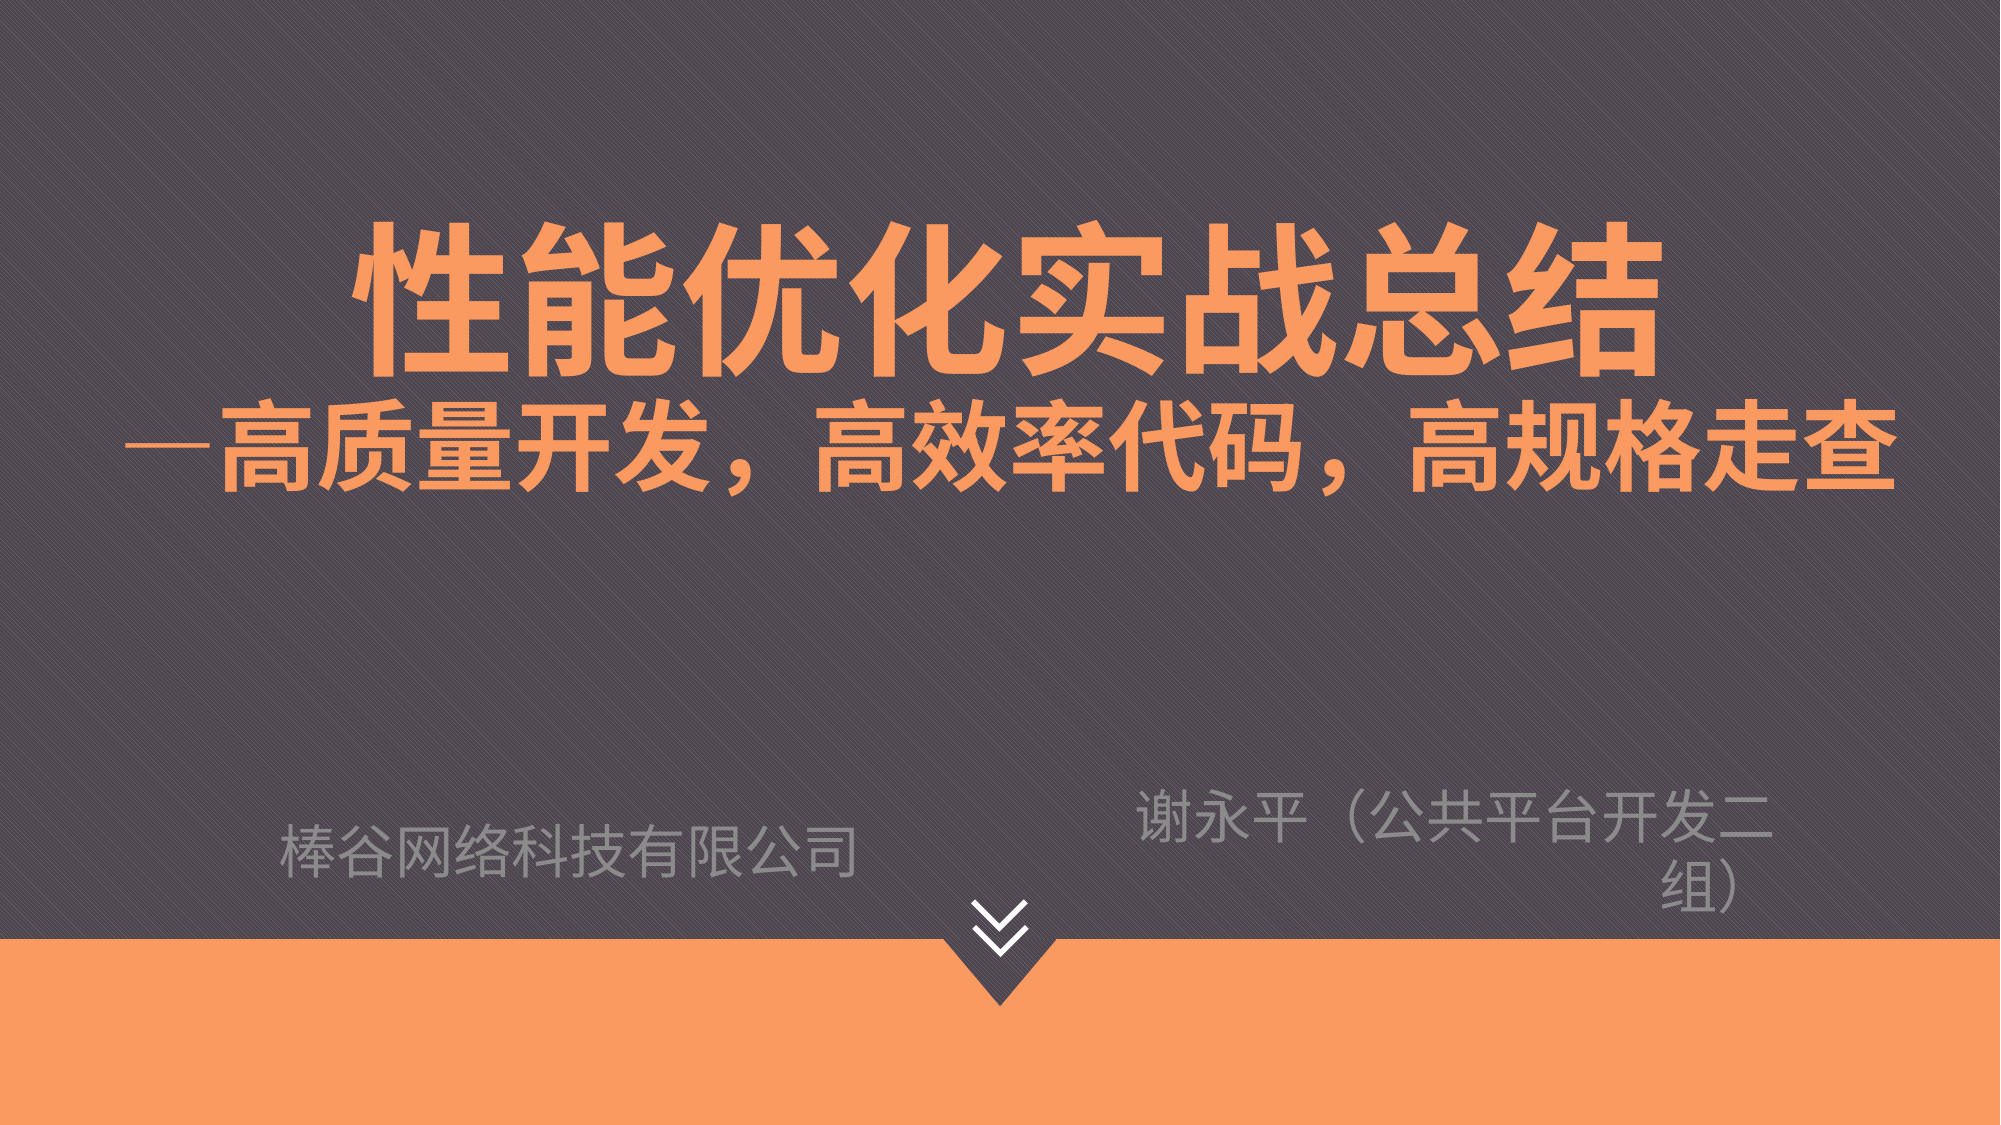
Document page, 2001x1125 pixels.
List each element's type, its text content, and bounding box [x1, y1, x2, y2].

title 性能优化实战总结 —高质量开发，高效率代码，高规格走查 [99, 207, 1920, 701]
text_box 谢永平（公共平台开发二组） [1037, 820, 1791, 881]
footer 棒谷网络科技有限公司 [232, 820, 908, 881]
